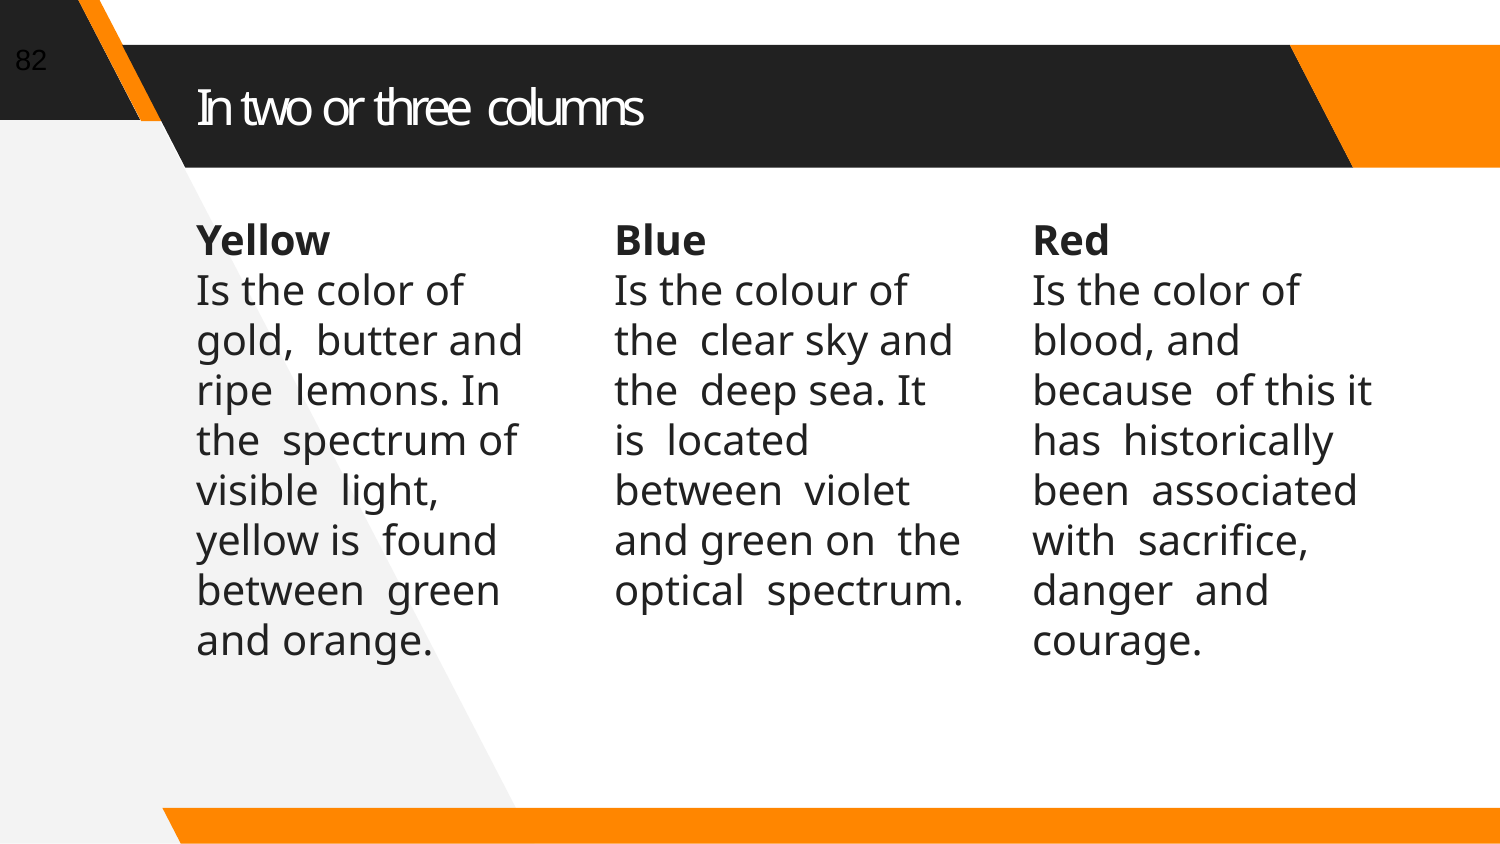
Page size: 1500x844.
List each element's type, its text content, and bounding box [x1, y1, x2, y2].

text_box Yellow Is the color of gold, butter and ripe lemons. In the spectrum of visible light, yellow is found between green and orange. [194, 211, 553, 664]
text_box Red Is the color of blood, and because of this it has historically been associated with sacrifice, danger and courage. [1030, 211, 1393, 664]
text_box Blue Is the colour of the clear sky and the deep sea. It is located between violet and green on the optical spectrum. [612, 211, 968, 614]
title In two or three columns [194, 73, 650, 217]
text_box 82 [12, 39, 50, 77]
